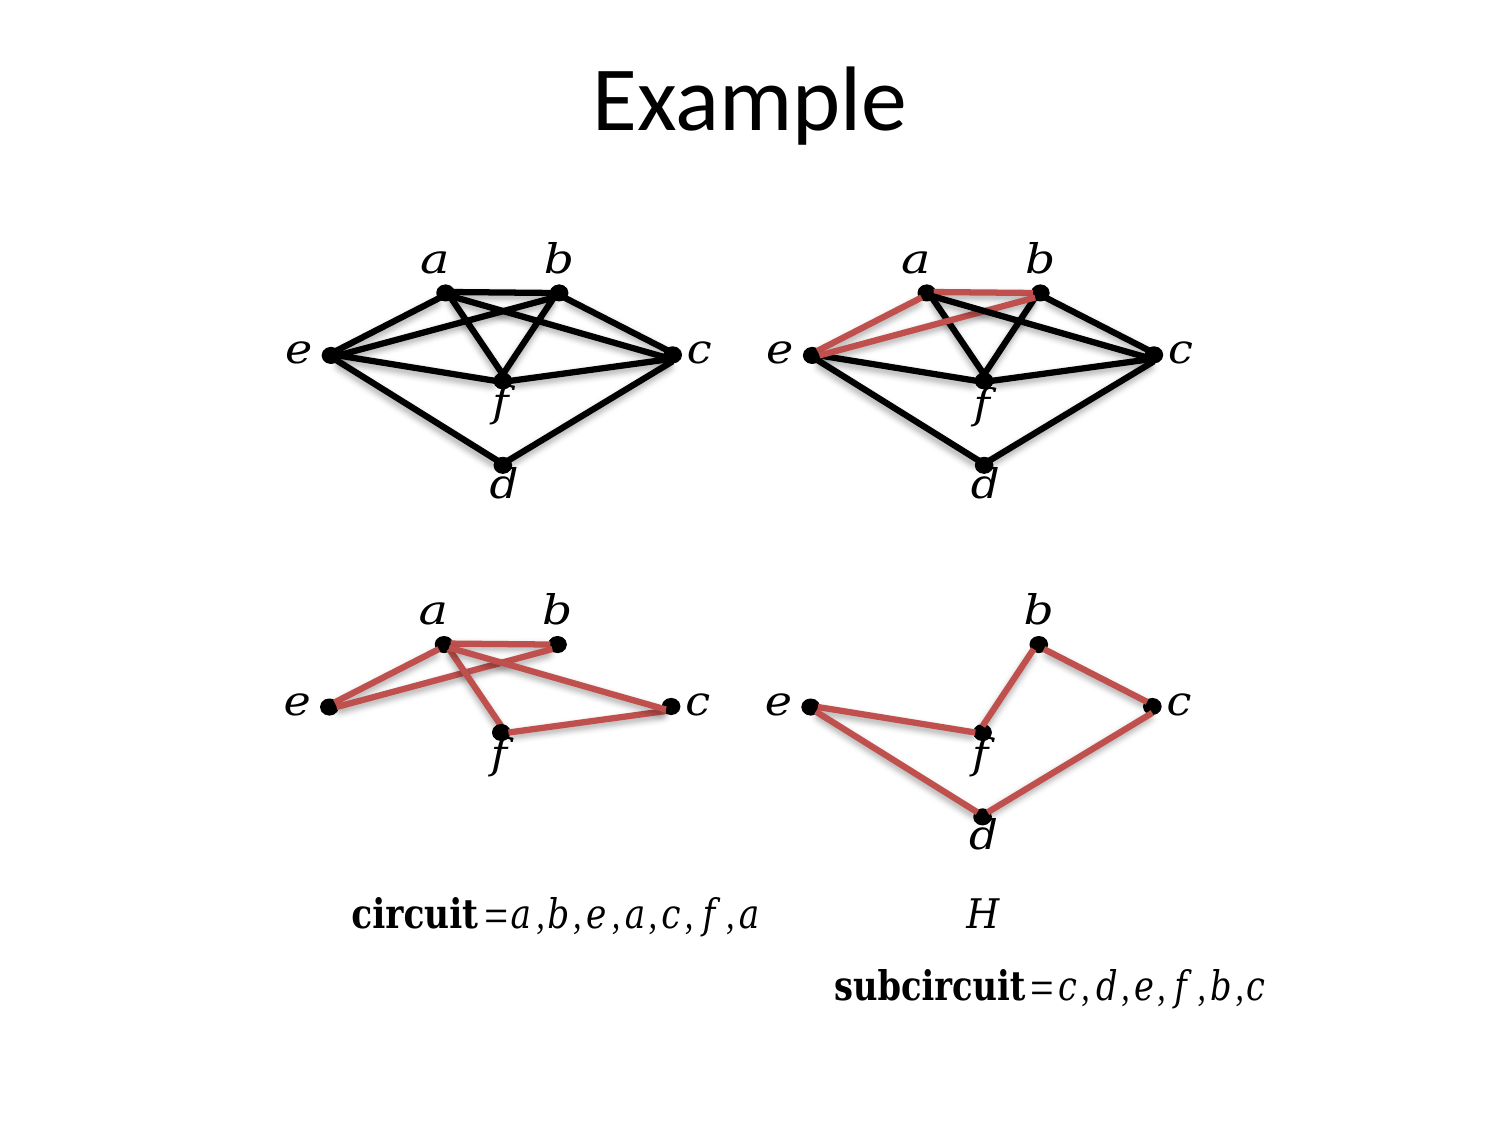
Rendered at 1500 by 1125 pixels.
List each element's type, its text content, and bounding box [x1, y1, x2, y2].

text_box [337, 297, 447, 356]
text_box [549, 636, 567, 646]
text_box [917, 284, 935, 295]
text_box [550, 284, 569, 294]
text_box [448, 647, 667, 710]
text_box [1151, 697, 1162, 714]
text_box [321, 347, 331, 364]
text_box [801, 698, 820, 716]
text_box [815, 711, 978, 813]
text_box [450, 295, 668, 359]
text_box [1029, 636, 1049, 650]
text_box [673, 346, 682, 363]
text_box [982, 648, 1034, 715]
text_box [987, 712, 1153, 813]
text_box [1155, 346, 1164, 363]
text_box [434, 636, 452, 647]
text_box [1043, 648, 1148, 703]
text_box [977, 467, 992, 474]
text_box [817, 361, 980, 461]
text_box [507, 361, 673, 461]
text_box [436, 284, 454, 295]
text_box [448, 717, 502, 727]
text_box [988, 361, 1155, 461]
text_box [802, 346, 813, 364]
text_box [335, 361, 498, 461]
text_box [508, 717, 667, 733]
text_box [931, 295, 1149, 359]
text_box [1032, 284, 1050, 294]
text_box [496, 467, 511, 474]
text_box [336, 648, 445, 708]
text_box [817, 706, 976, 711]
title Example [0, 0, 1500, 188]
text_box [975, 818, 990, 826]
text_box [819, 297, 928, 356]
text_box [492, 734, 503, 741]
text_box [671, 697, 681, 715]
text_box [320, 698, 333, 716]
